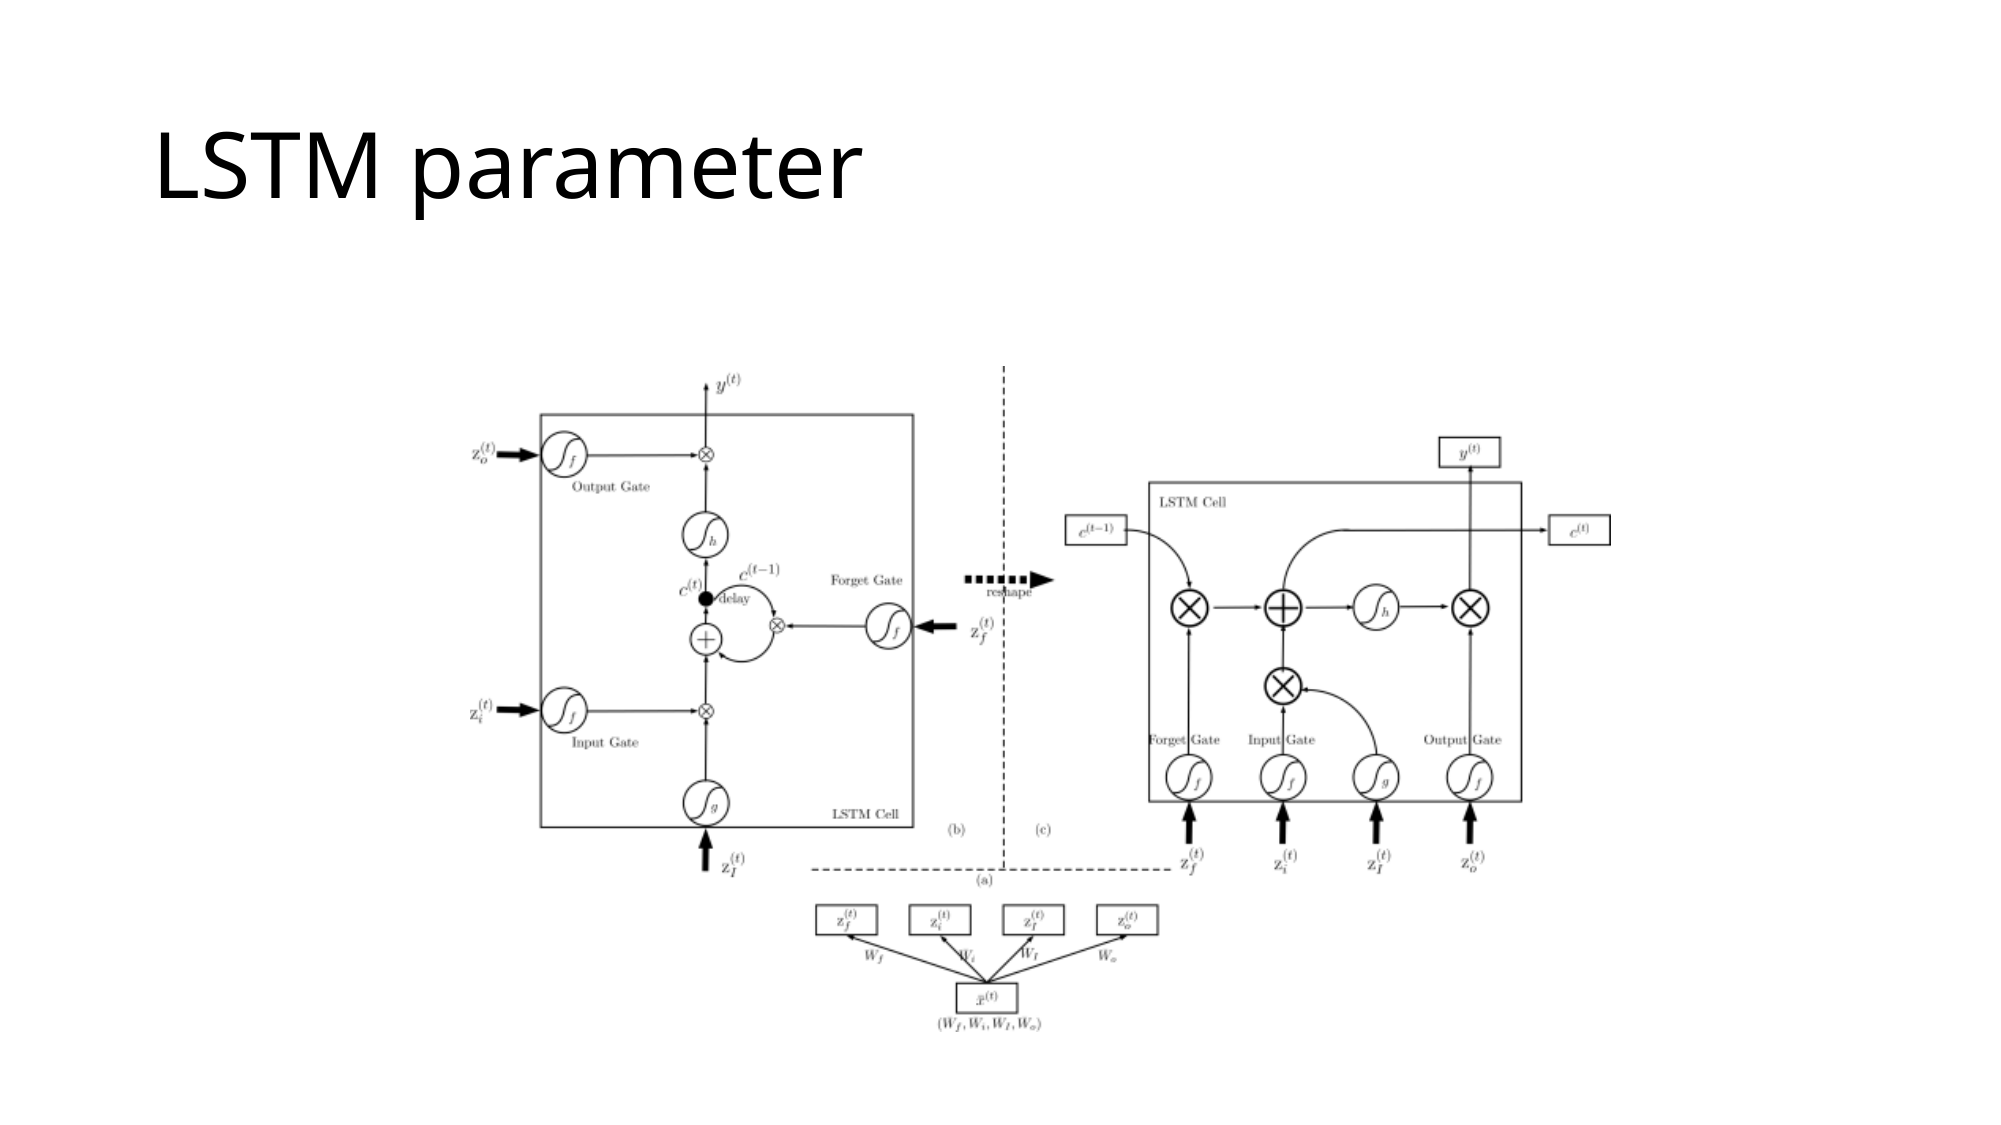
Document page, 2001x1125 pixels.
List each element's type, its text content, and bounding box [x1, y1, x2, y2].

title LSTM parameter [137, 59, 1863, 278]
picture [470, 365, 1611, 1032]
